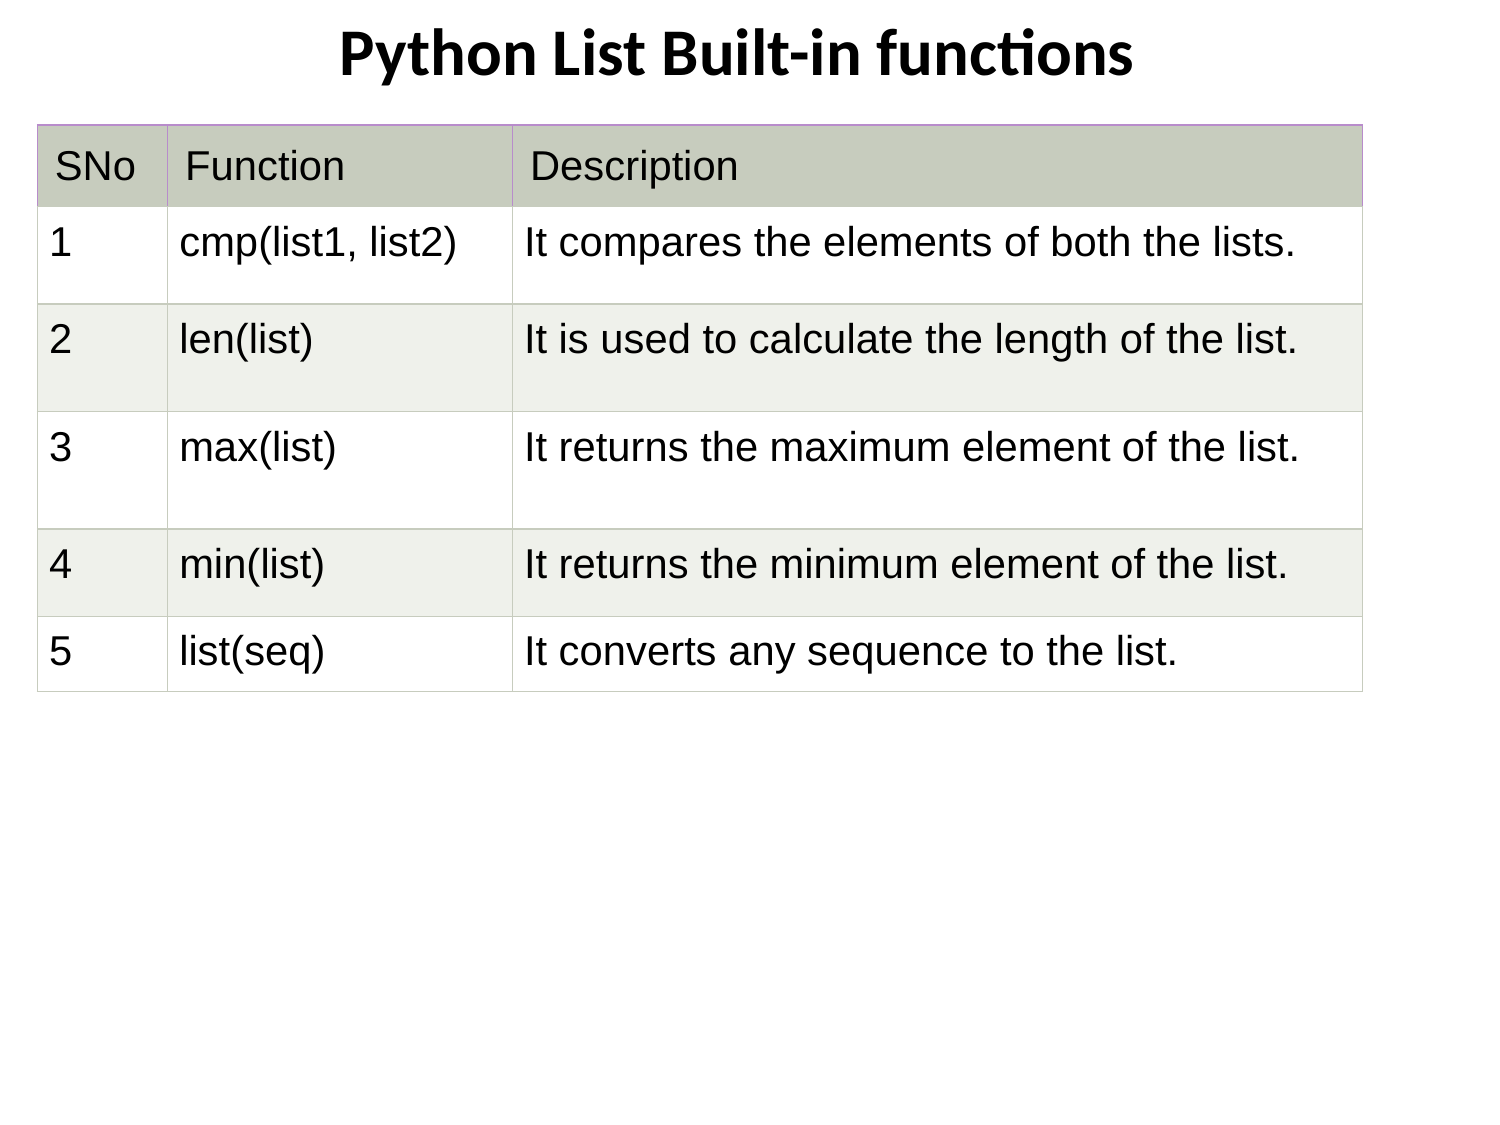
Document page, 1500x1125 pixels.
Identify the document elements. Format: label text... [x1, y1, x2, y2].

table_cell 2 [38, 305, 167, 411]
table_cell cmp(list1, list2) [168, 207, 512, 303]
table_cell list(seq) [168, 617, 512, 691]
table_cell 5 [38, 617, 167, 691]
table_cell 4 [38, 530, 167, 616]
table_cell It returns the minimum element of the list. [513, 530, 1362, 616]
table_cell len(list) [168, 305, 512, 411]
table_cell It is used to calculate the length of the list. [513, 305, 1362, 411]
table_header Description [513, 126, 1362, 206]
title Python List Built-in functions [62, 4, 1413, 93]
table_header Function [168, 126, 512, 206]
table_cell 1 [38, 207, 167, 303]
table_cell It compares the elements of both the lists. [513, 207, 1362, 303]
table_header SNo [38, 126, 167, 206]
table_cell max(list) [168, 412, 512, 528]
table_cell It converts any sequence to the list. [513, 617, 1362, 691]
table_cell 3 [38, 412, 167, 528]
table_cell min(list) [168, 530, 512, 616]
table_cell It returns the maximum element of the list. [513, 412, 1362, 528]
